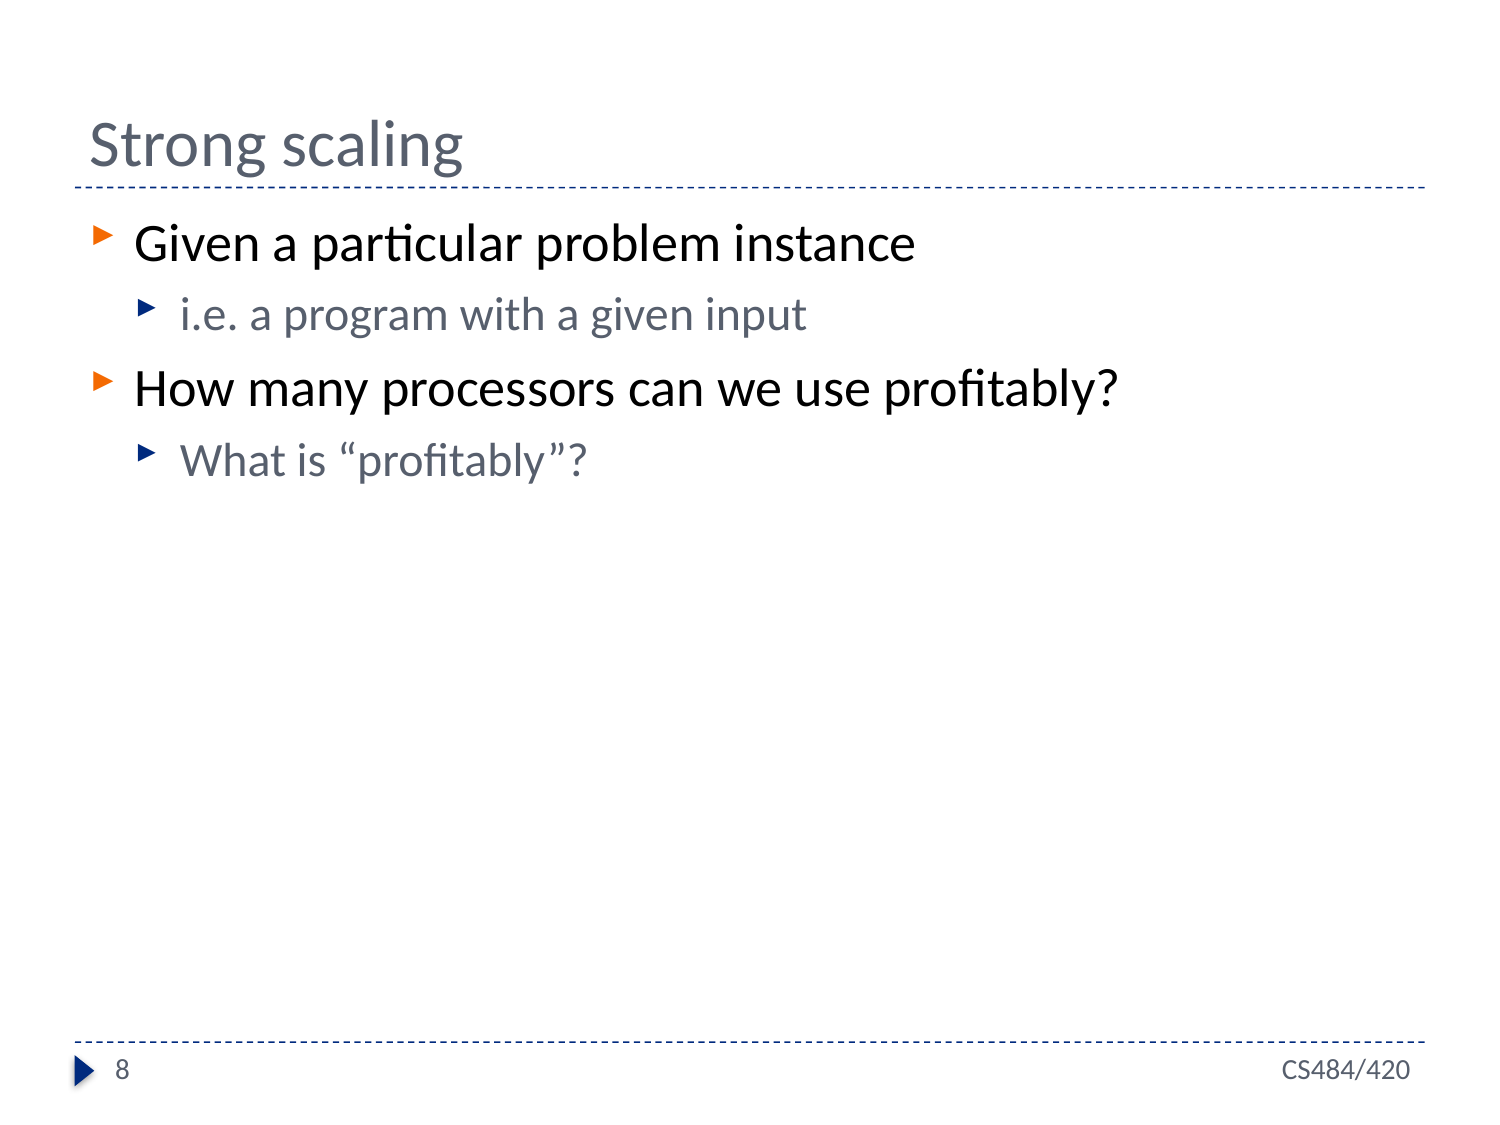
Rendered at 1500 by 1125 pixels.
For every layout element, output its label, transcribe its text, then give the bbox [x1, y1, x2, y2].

list Given a particular problem instance i.e. a program with a given input How many processors can we use profitably? What is “profitably”? [75, 200, 1425, 1010]
title Strong scaling [75, 24, 1425, 188]
slide_number CS484/420 [1050, 1042, 1426, 1103]
slide_number 8 [100, 1042, 426, 1103]
